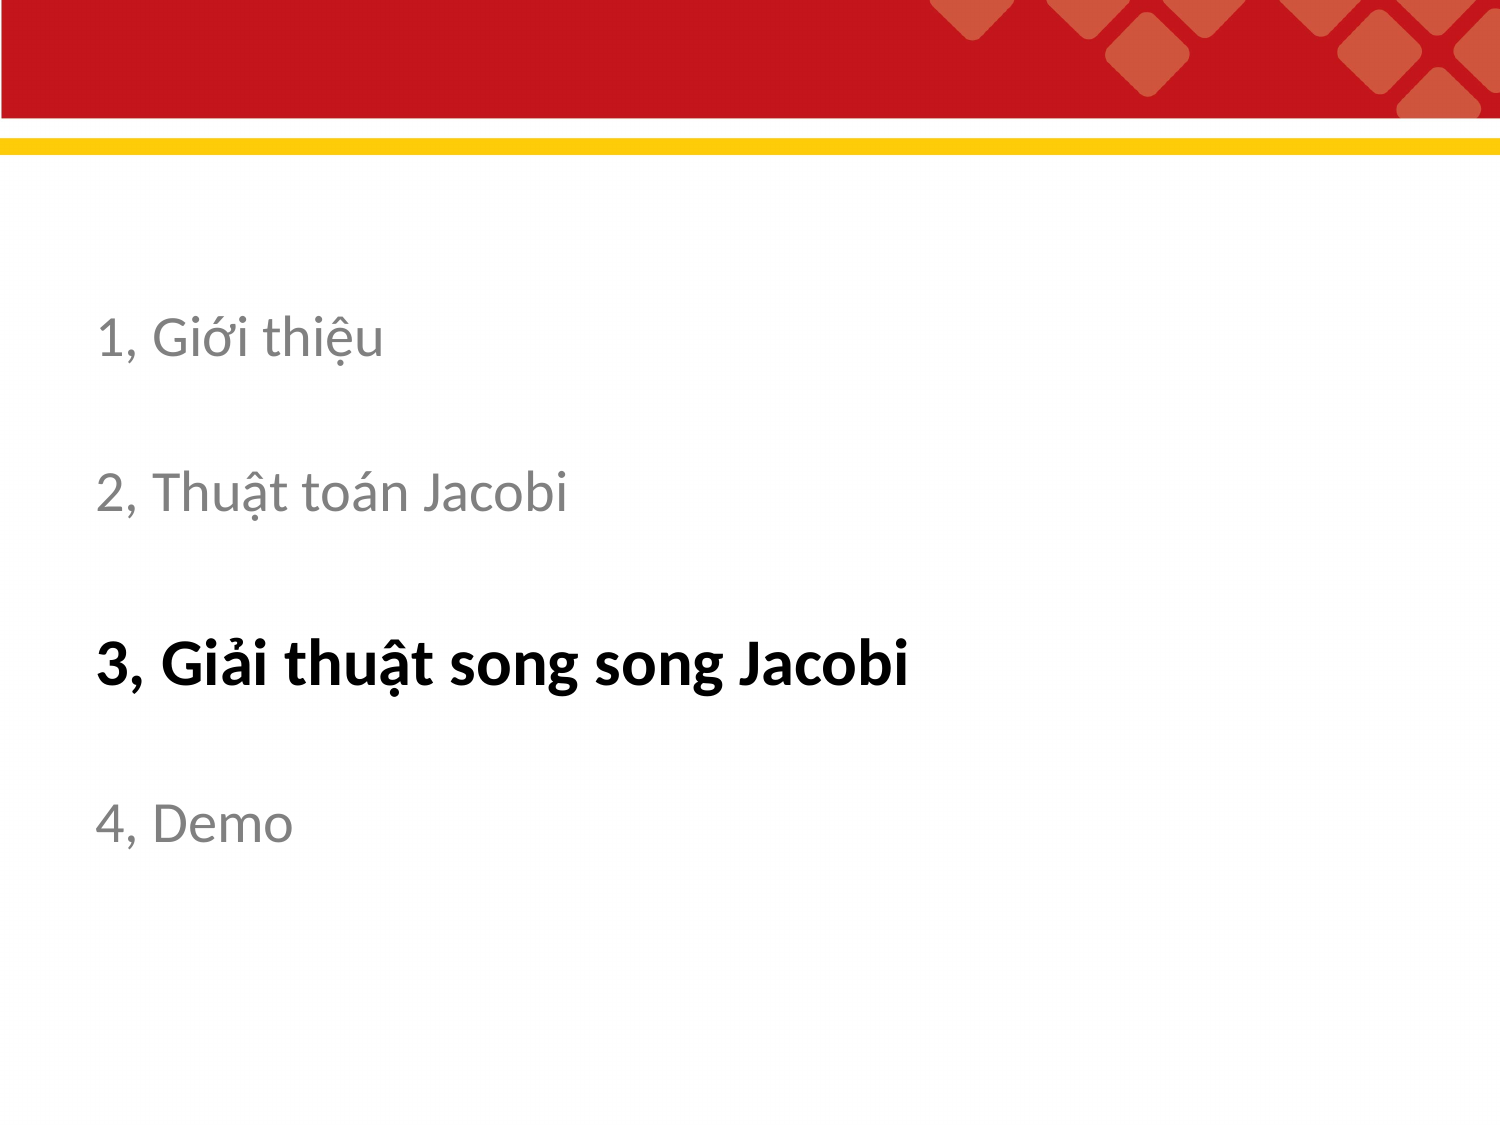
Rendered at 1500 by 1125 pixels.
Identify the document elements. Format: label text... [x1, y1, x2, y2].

picture [0, 0, 1500, 1125]
list 1, Giới thiệu 2, Thuật toán Jacobi 3, Giải thuật song song Jacobi 4, Demo [80, 220, 1397, 903]
